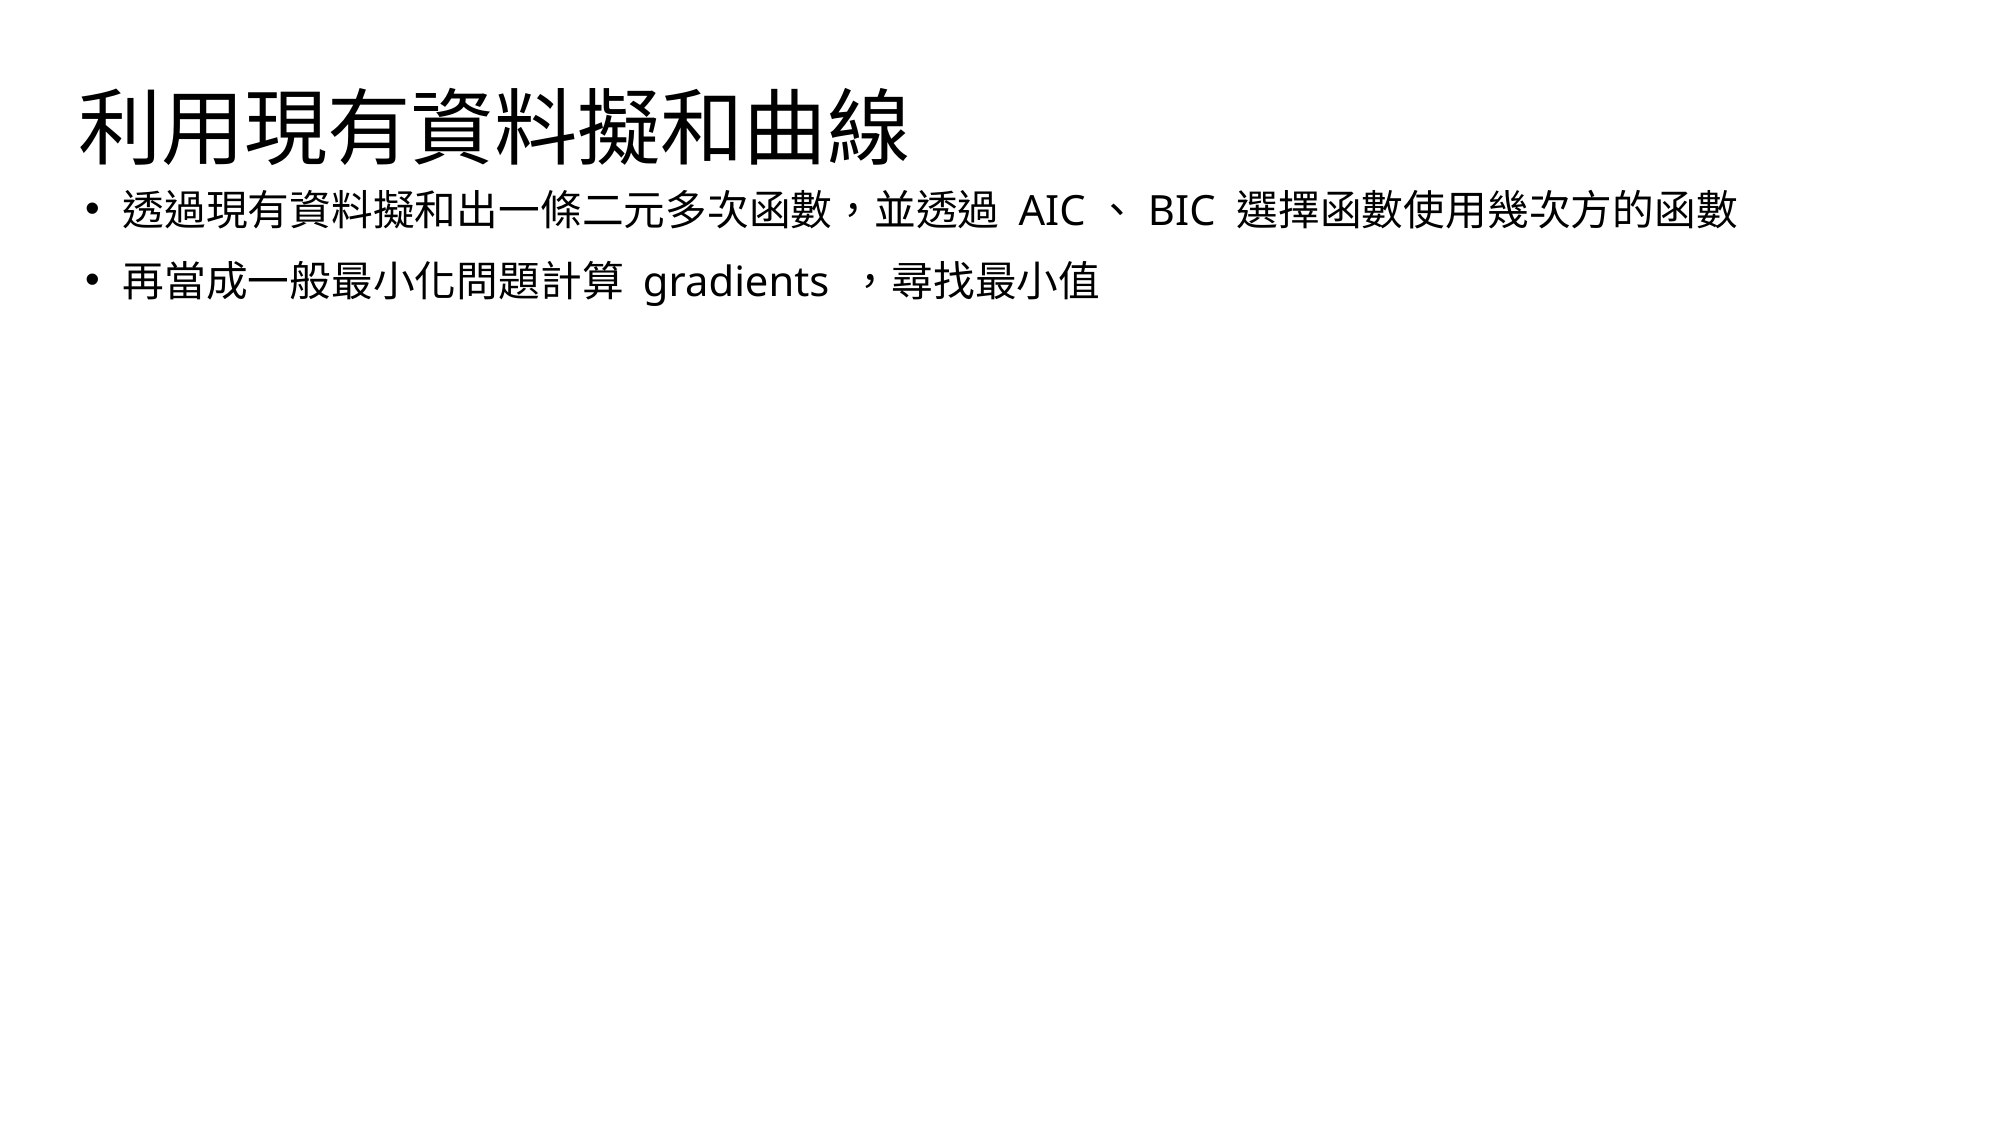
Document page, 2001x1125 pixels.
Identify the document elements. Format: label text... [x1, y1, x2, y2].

list 透過現有資料擬和出一條二元多次函數，並透過 AIC、BIC 選擇函數使用幾次方的函數 再當成一般最小化問題計算 gradients ，尋找最小值 [70, 175, 1891, 1100]
title 利用現有資料擬和曲線 [63, 25, 1863, 243]
